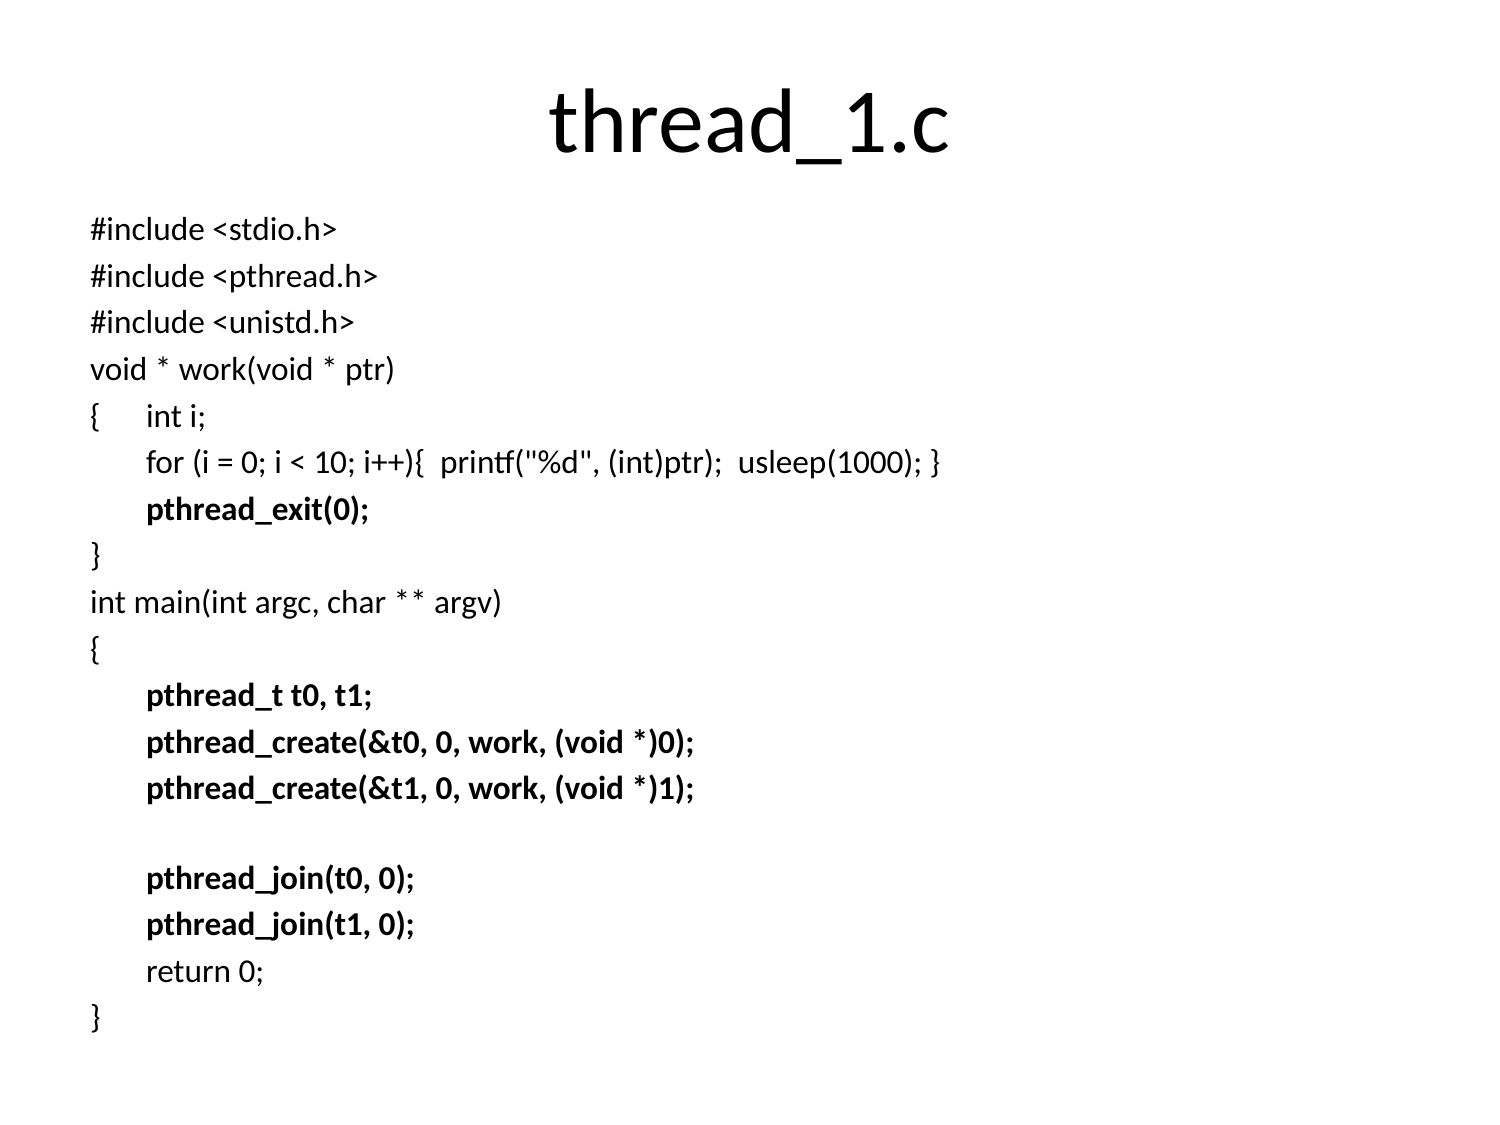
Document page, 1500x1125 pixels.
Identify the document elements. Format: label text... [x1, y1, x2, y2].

text_box thread_1.c [75, 45, 1425, 188]
text_box #include <stdio.h> #include <pthread.h> #include <unistd.h> void * work(void * ptr) { int i; for (i = 0; i < 10; i++){ printf("%d", (int)ptr); usleep(1000); } pthread_exit(0); } int main(int argc, char ** argv) { pthread_t t0, t1; pthread_create(&t0, 0, work, (void *)0); pthread_create(&t1, 0, work, (void *)1); pthread_join(t0, 0); pthread_join(t1, 0); return 0; } [75, 199, 1425, 1063]
